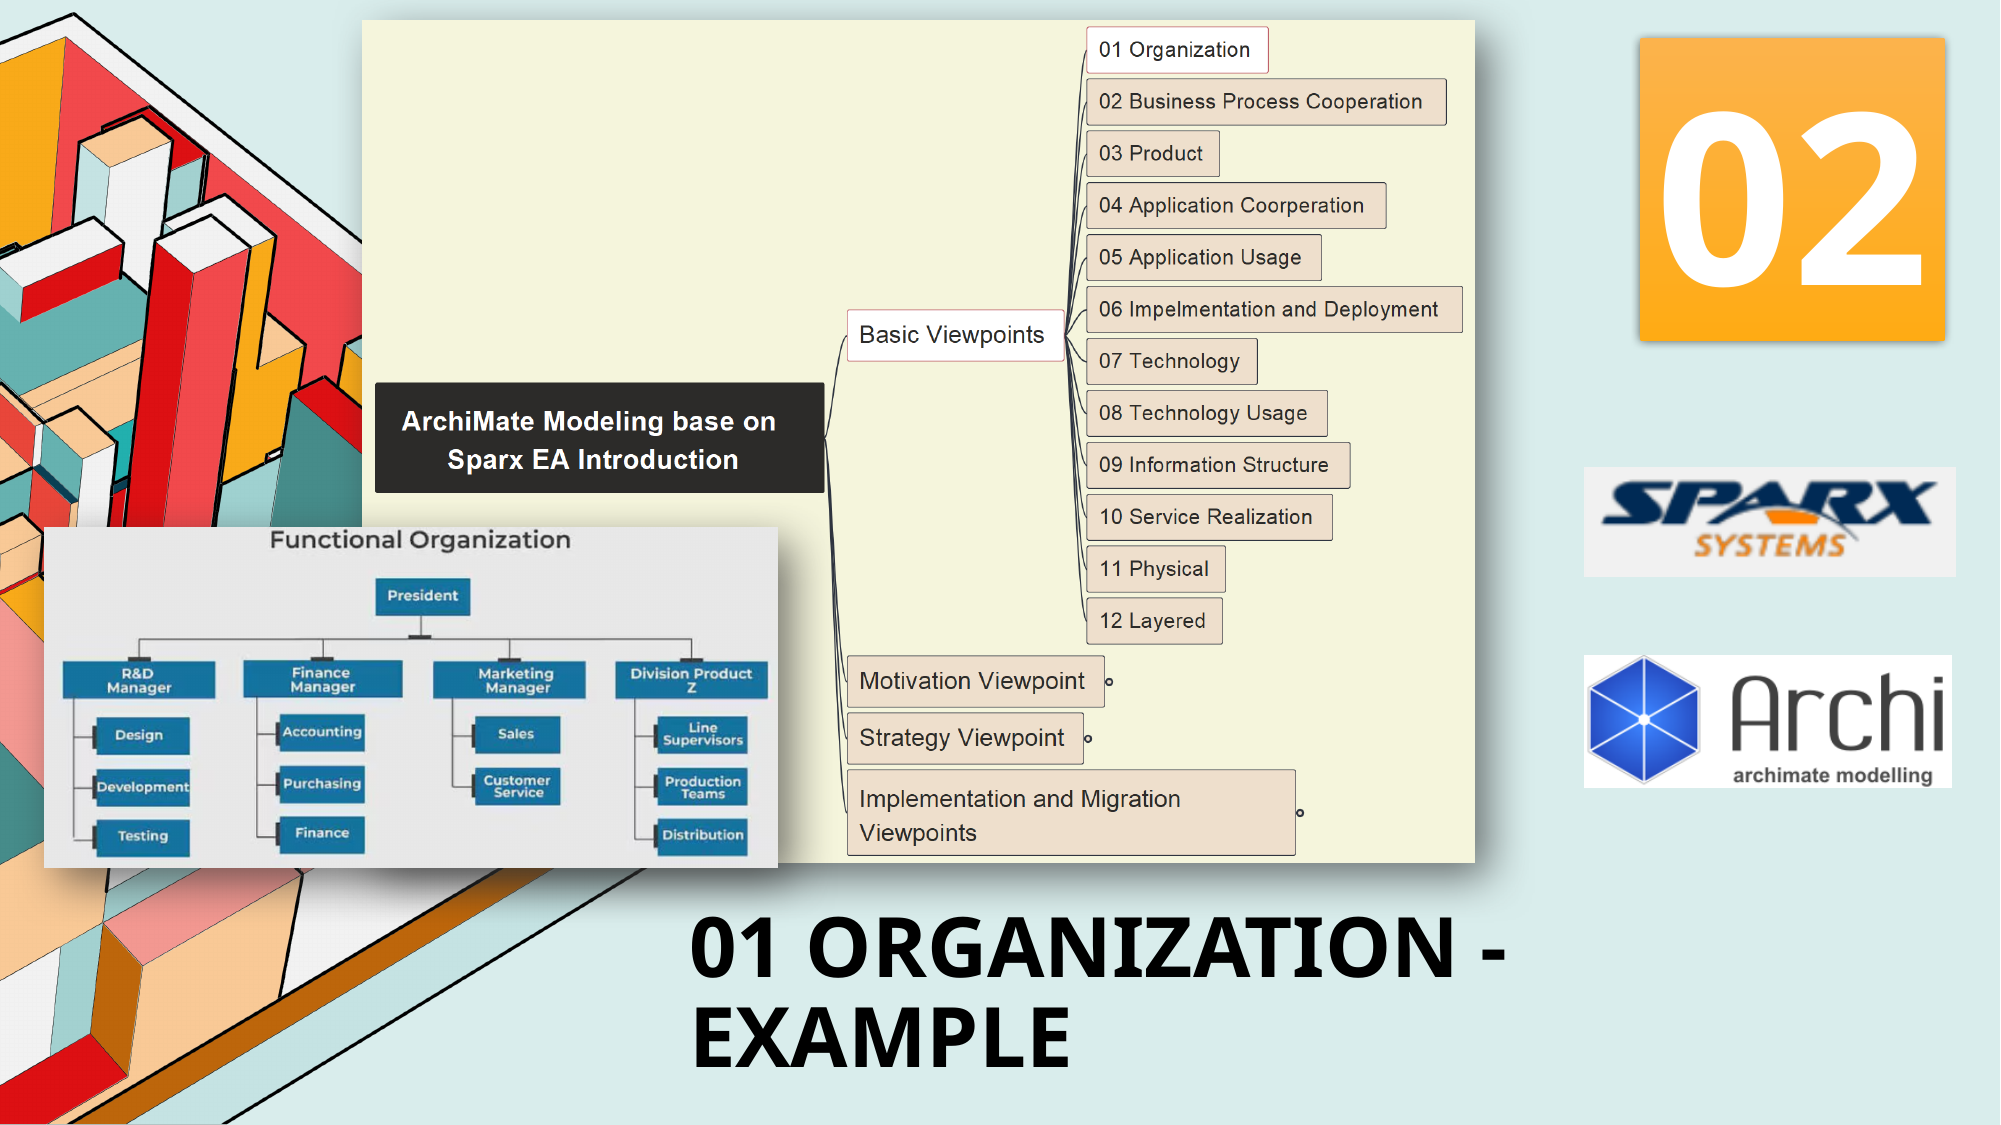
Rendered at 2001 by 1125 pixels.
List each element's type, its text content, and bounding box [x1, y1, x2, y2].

text_box 02 [1640, 38, 1945, 341]
picture [1584, 655, 1952, 788]
title 01 Organization - Example [674, 872, 1745, 1119]
picture [1584, 467, 1956, 577]
picture [0, 0, 1475, 1125]
